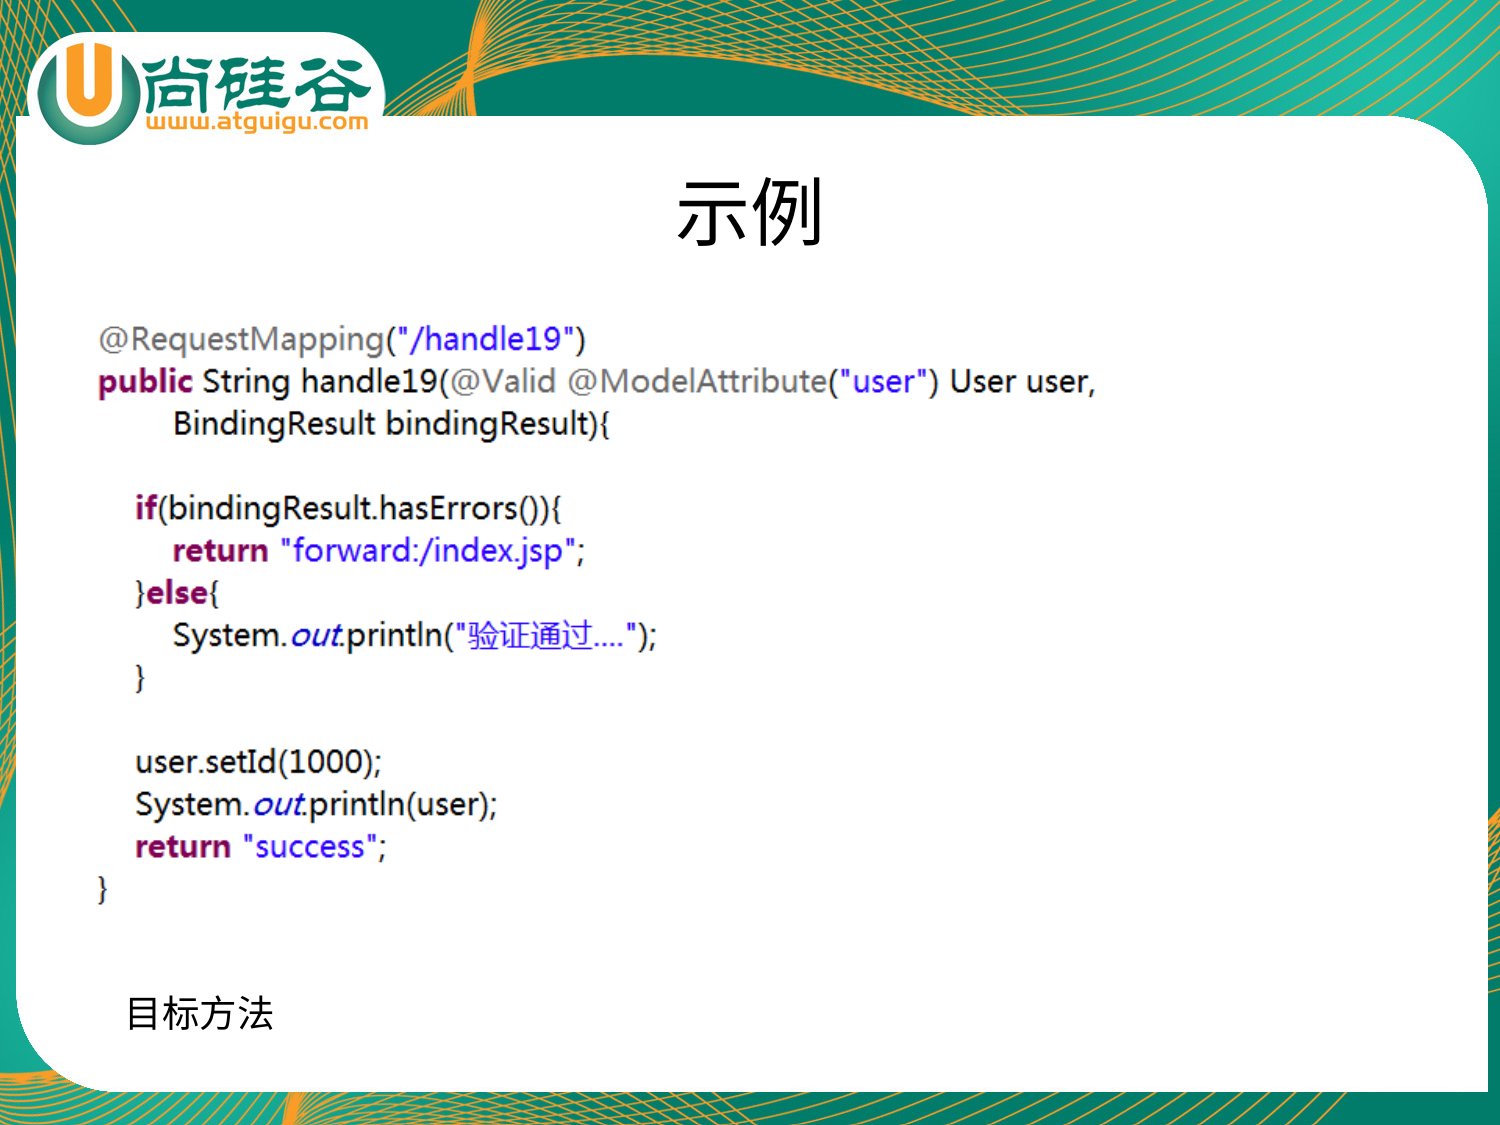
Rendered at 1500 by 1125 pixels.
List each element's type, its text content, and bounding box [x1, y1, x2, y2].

text_box 目标方法 [109, 982, 340, 1043]
title 示例 [75, 117, 1425, 305]
picture [0, 0, 1500, 1125]
